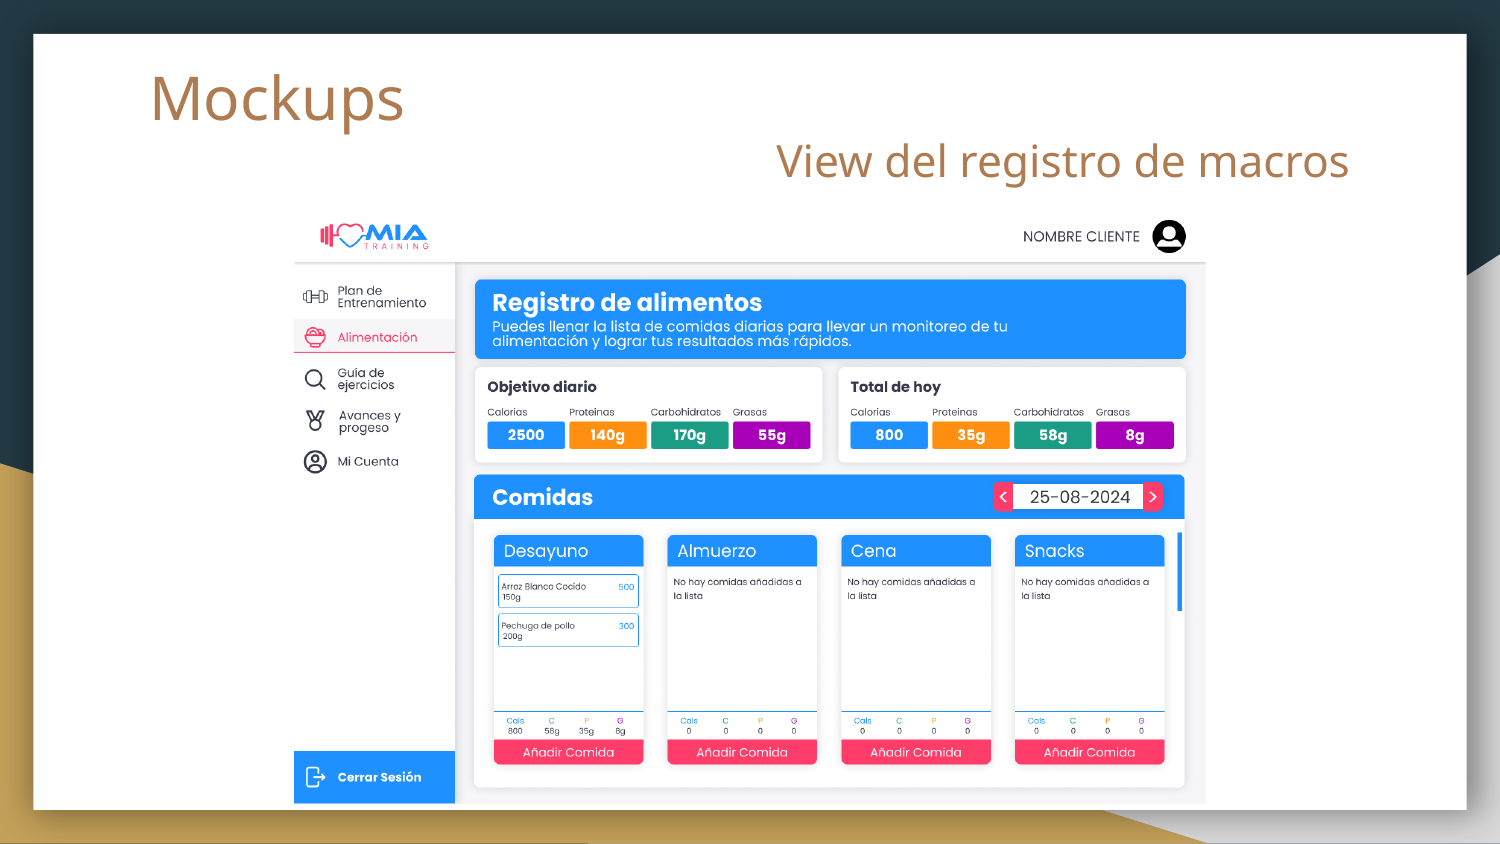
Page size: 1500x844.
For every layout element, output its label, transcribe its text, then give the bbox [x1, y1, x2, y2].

picture [294, 211, 1206, 804]
title Mockups View del registro de macros [134, 45, 1366, 202]
